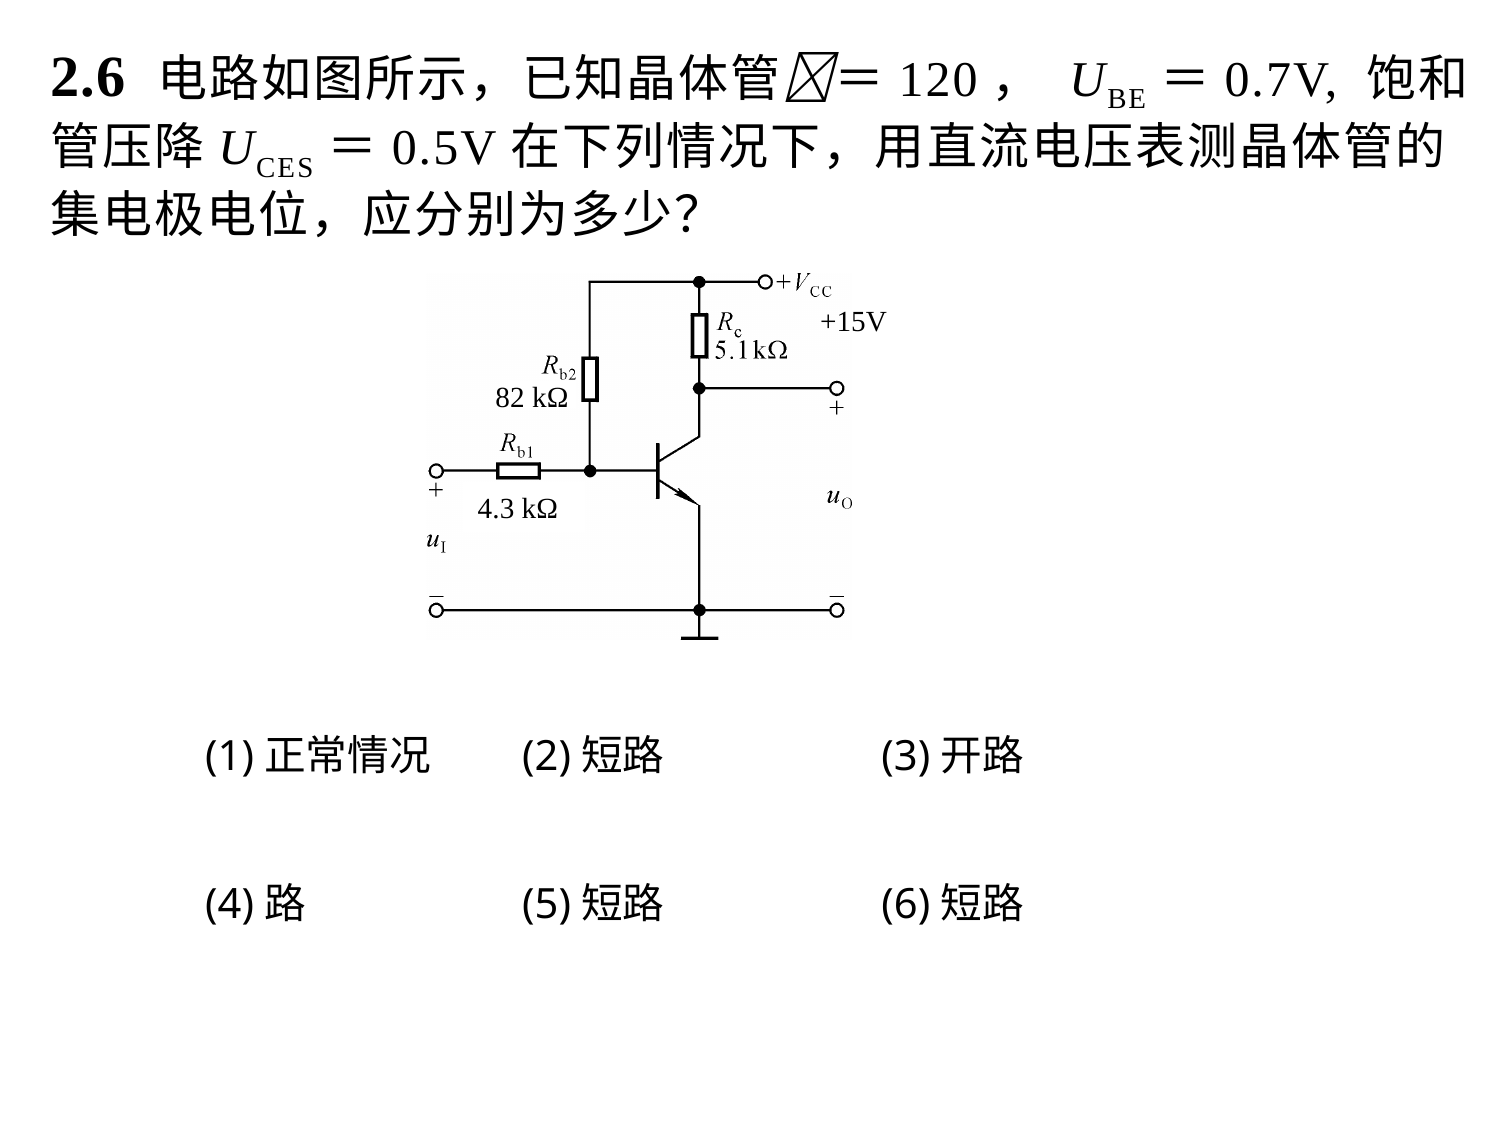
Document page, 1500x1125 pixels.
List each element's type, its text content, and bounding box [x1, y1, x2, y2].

text_box 2.6 电路如图所示，已知晶体管＝120， UBE＝0.7V, 饱和管压降UCES＝0.5V在下列情况下，用直流电压表测晶体管的集电极电位，应分别为多少？ [35, 30, 1500, 251]
text_box +15V [852, 294, 928, 345]
text_box (1)正常情况 [190, 721, 508, 787]
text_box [425, 273, 852, 640]
